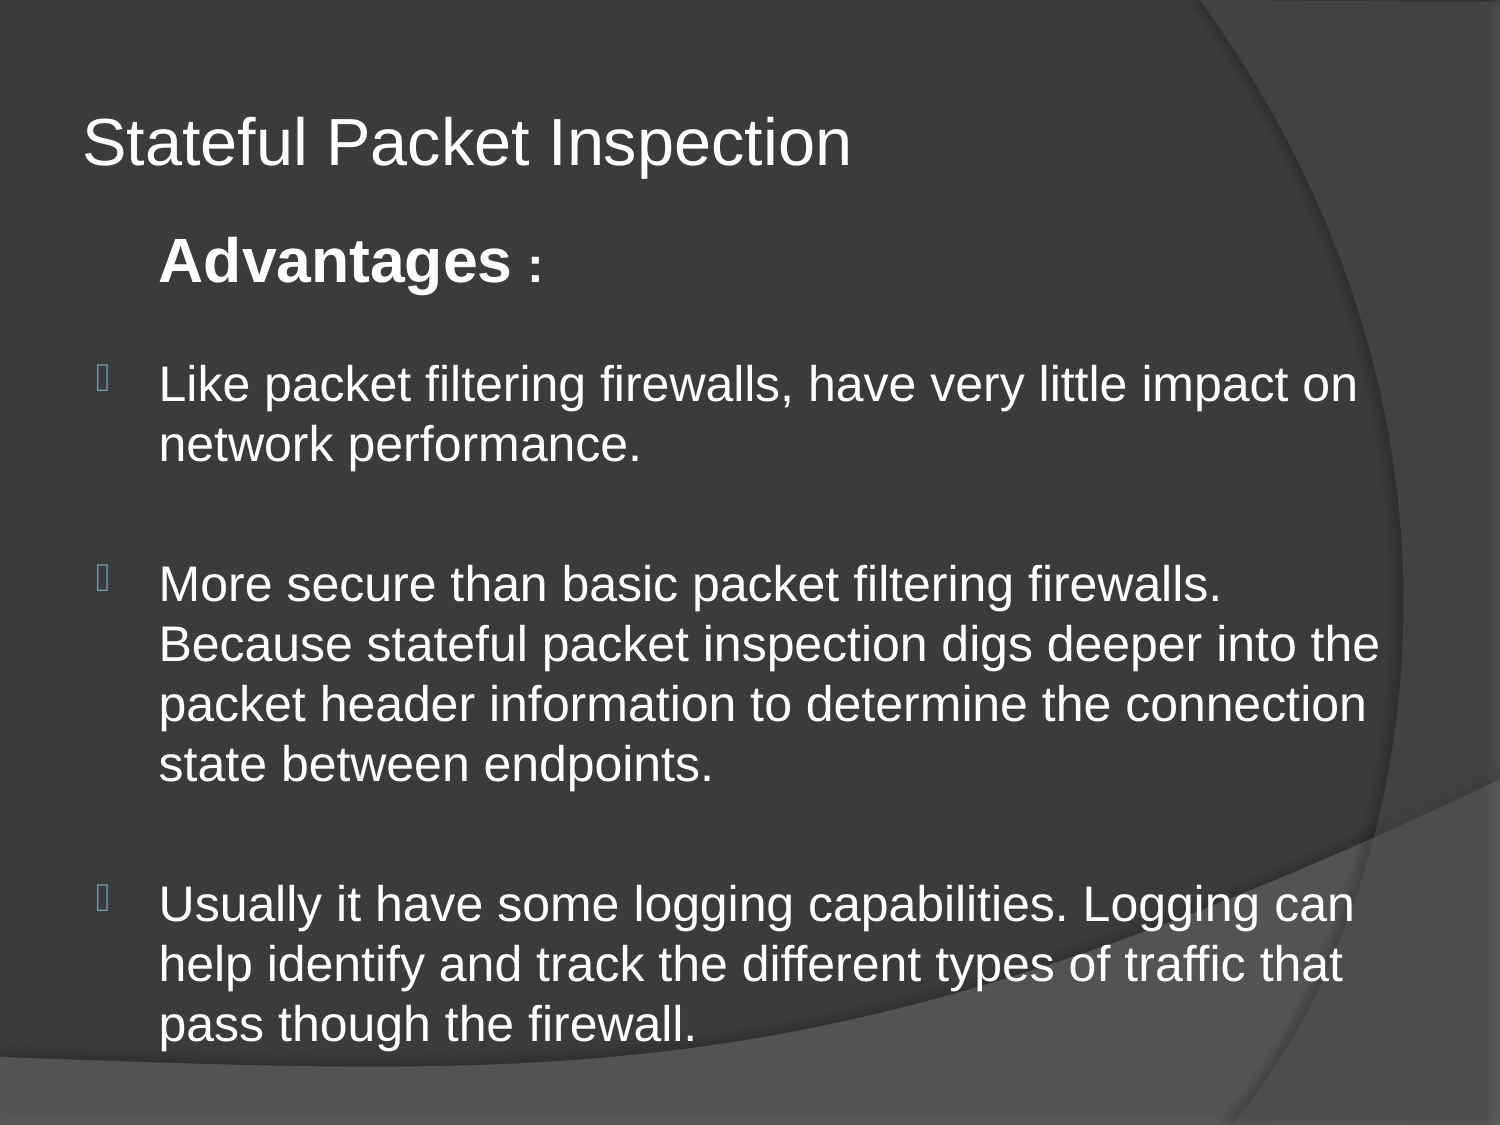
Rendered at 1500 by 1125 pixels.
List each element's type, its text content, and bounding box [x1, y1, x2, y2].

list Advantages : Like packet filtering firewalls, have very little impact on network performance. More secure than basic packet filtering firewalls. Because stateful packet inspection digs deeper into the packet header information to determine the connection state between endpoints. Usually it have some logging capabilities. Logging can help identify and track the different types of traffic that pass though the firewall. [74, 212, 1413, 1063]
title Stateful Packet Inspection [74, 44, 1301, 212]
